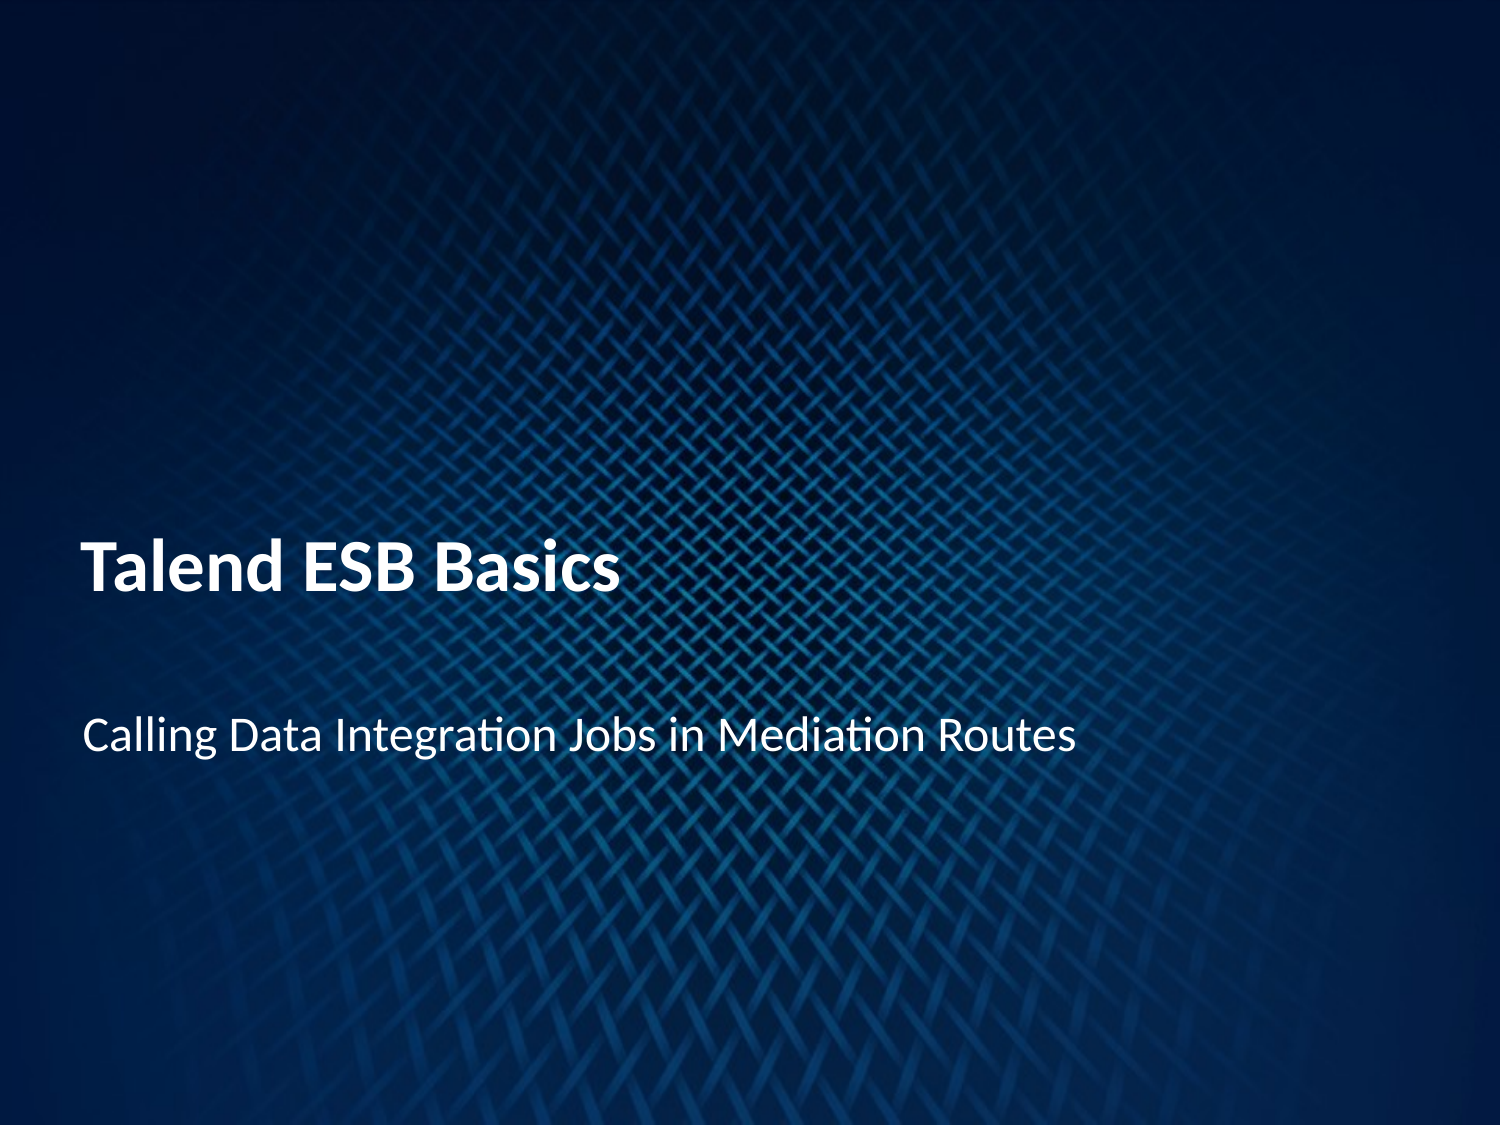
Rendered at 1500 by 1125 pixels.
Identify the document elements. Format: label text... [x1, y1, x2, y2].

text_box Calling Data Integration Jobs in Mediation Routes [80, 698, 1079, 764]
text_box Talend ESB Basics [78, 513, 625, 609]
text_box [0, 0, 1500, 1125]
